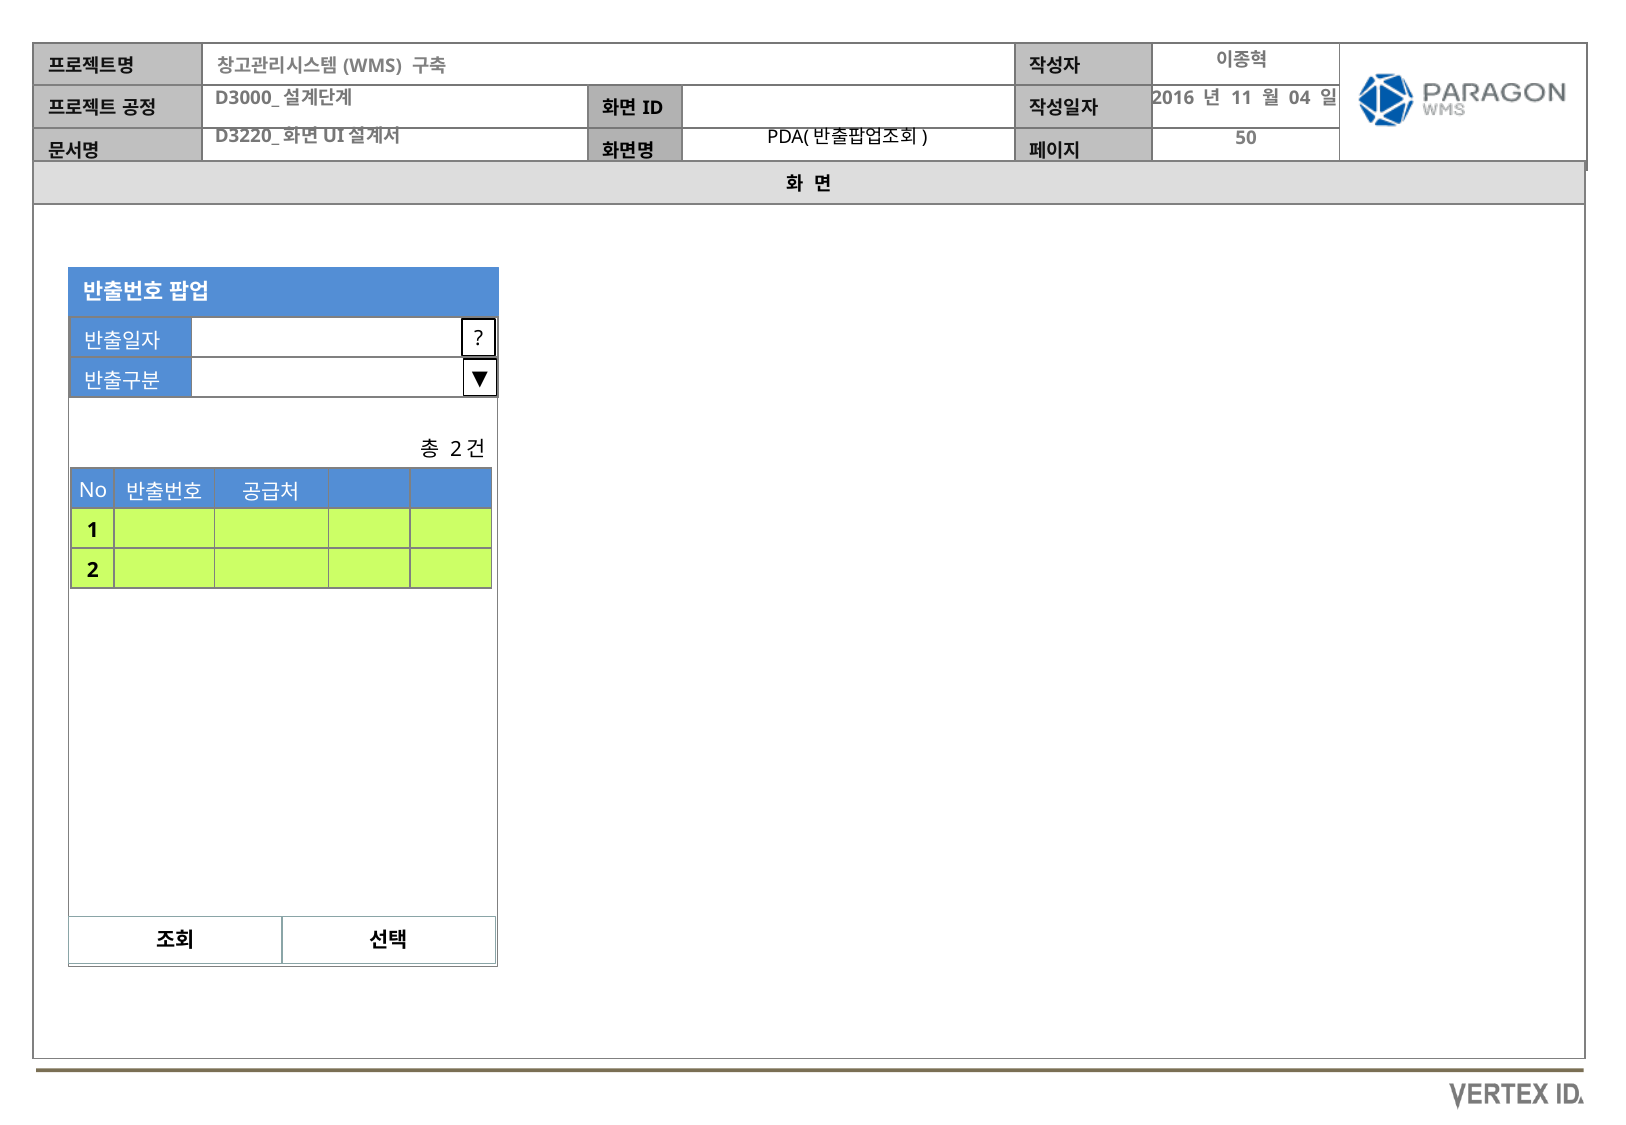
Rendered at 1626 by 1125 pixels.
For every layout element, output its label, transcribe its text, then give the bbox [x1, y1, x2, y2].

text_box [68, 915, 496, 964]
table_header 반출번호 [115, 469, 214, 507]
text_box 2016 년 11 월 04 일 [1126, 78, 1363, 116]
table_cell 2 [72, 549, 113, 587]
text_box PDA(반출팝업조회) [683, 117, 1011, 155]
table_cell [115, 509, 214, 547]
table_cell [215, 509, 328, 547]
text_box 반출번호 팝업 [66, 265, 500, 317]
text_box [66, 317, 499, 921]
table_cell [411, 549, 491, 587]
text_box ? [462, 319, 496, 356]
table_header 반출일자 [71, 318, 191, 356]
table_cell 반출구분 [71, 358, 191, 396]
text_box ▼ [463, 359, 497, 396]
table_cell [411, 509, 491, 547]
picture [1354, 72, 1572, 129]
table_header [192, 318, 497, 356]
table_cell [329, 549, 409, 587]
table_cell [329, 509, 409, 547]
table_header No [72, 469, 113, 507]
table_cell [115, 549, 214, 587]
table_header [411, 469, 491, 507]
text_box 이종혁 [1123, 39, 1361, 78]
table_cell 1 [72, 509, 113, 547]
table_cell [215, 549, 328, 587]
table_header 공급처 [215, 469, 328, 507]
table_cell [192, 358, 497, 396]
text_box 총 2건 [405, 428, 501, 468]
table_header [329, 469, 409, 507]
